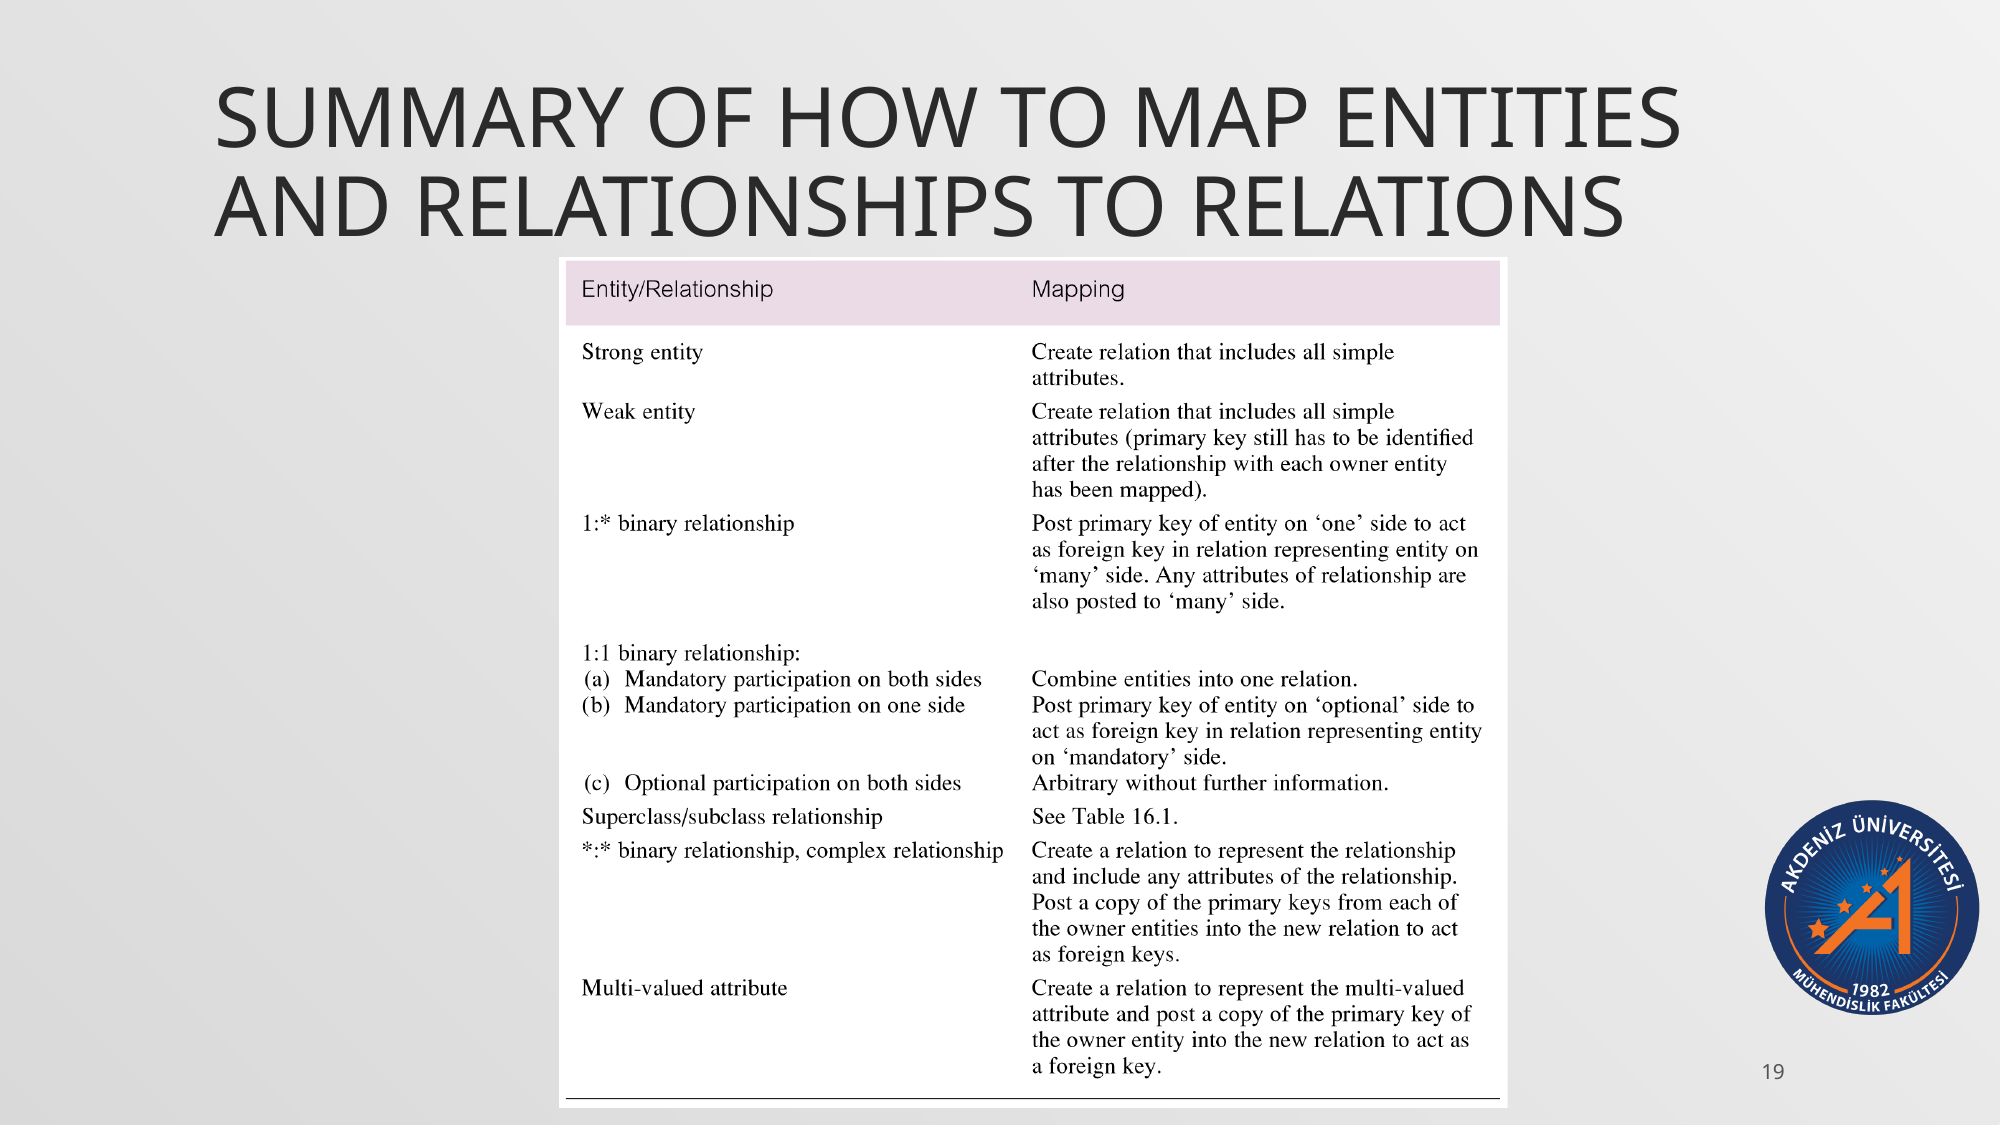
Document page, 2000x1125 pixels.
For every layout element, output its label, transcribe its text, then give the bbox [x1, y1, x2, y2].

title Summary of how to map entities and relationships to relations [199, 45, 1800, 263]
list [550, 257, 1508, 1108]
picture [1744, 779, 2000, 1036]
slide_number 19 [1612, 1057, 1800, 1088]
